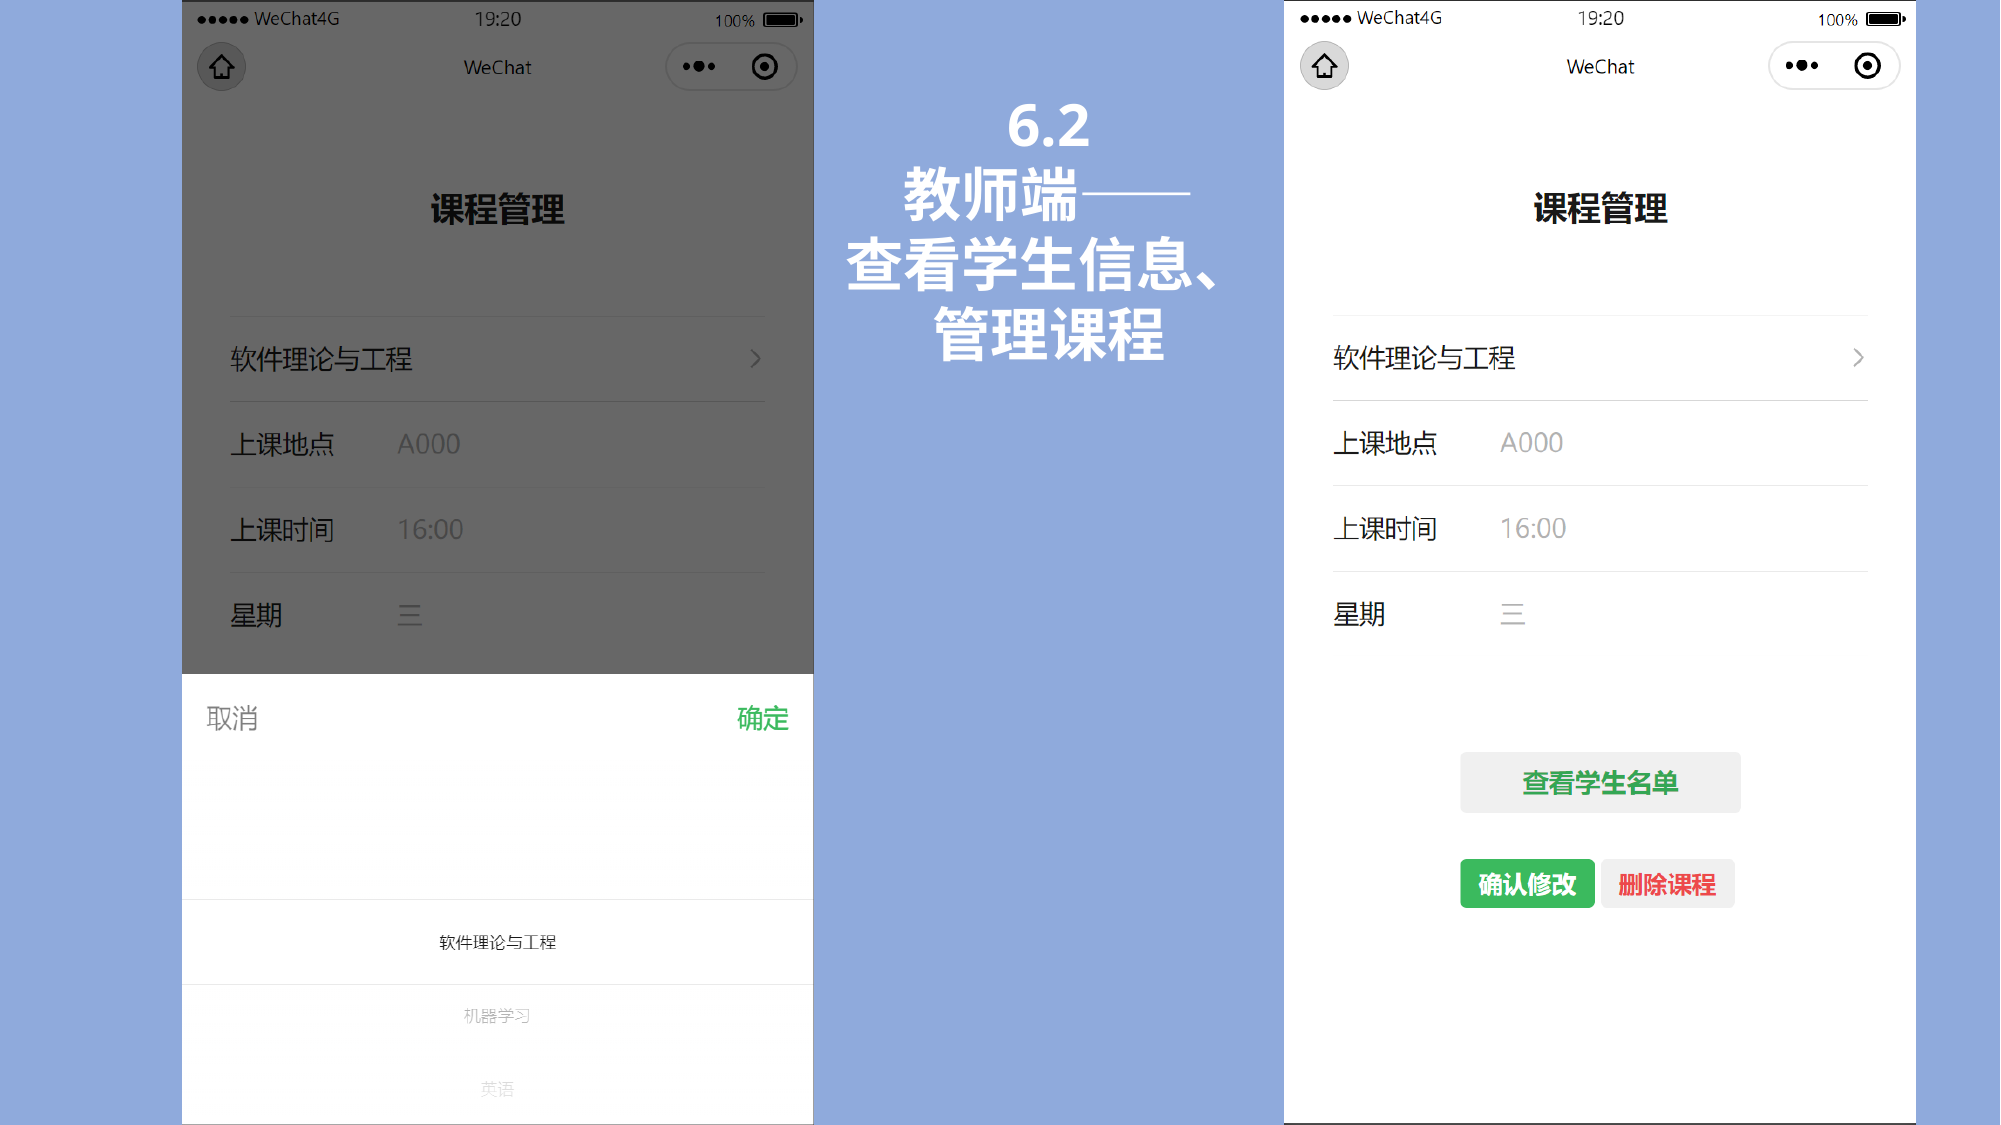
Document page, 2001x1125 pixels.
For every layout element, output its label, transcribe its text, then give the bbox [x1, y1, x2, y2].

text_box 6.2 教师端—— 查看学生信息、管理课程 [822, 81, 1276, 376]
picture [182, 0, 814, 1125]
picture [1284, 0, 1916, 1125]
